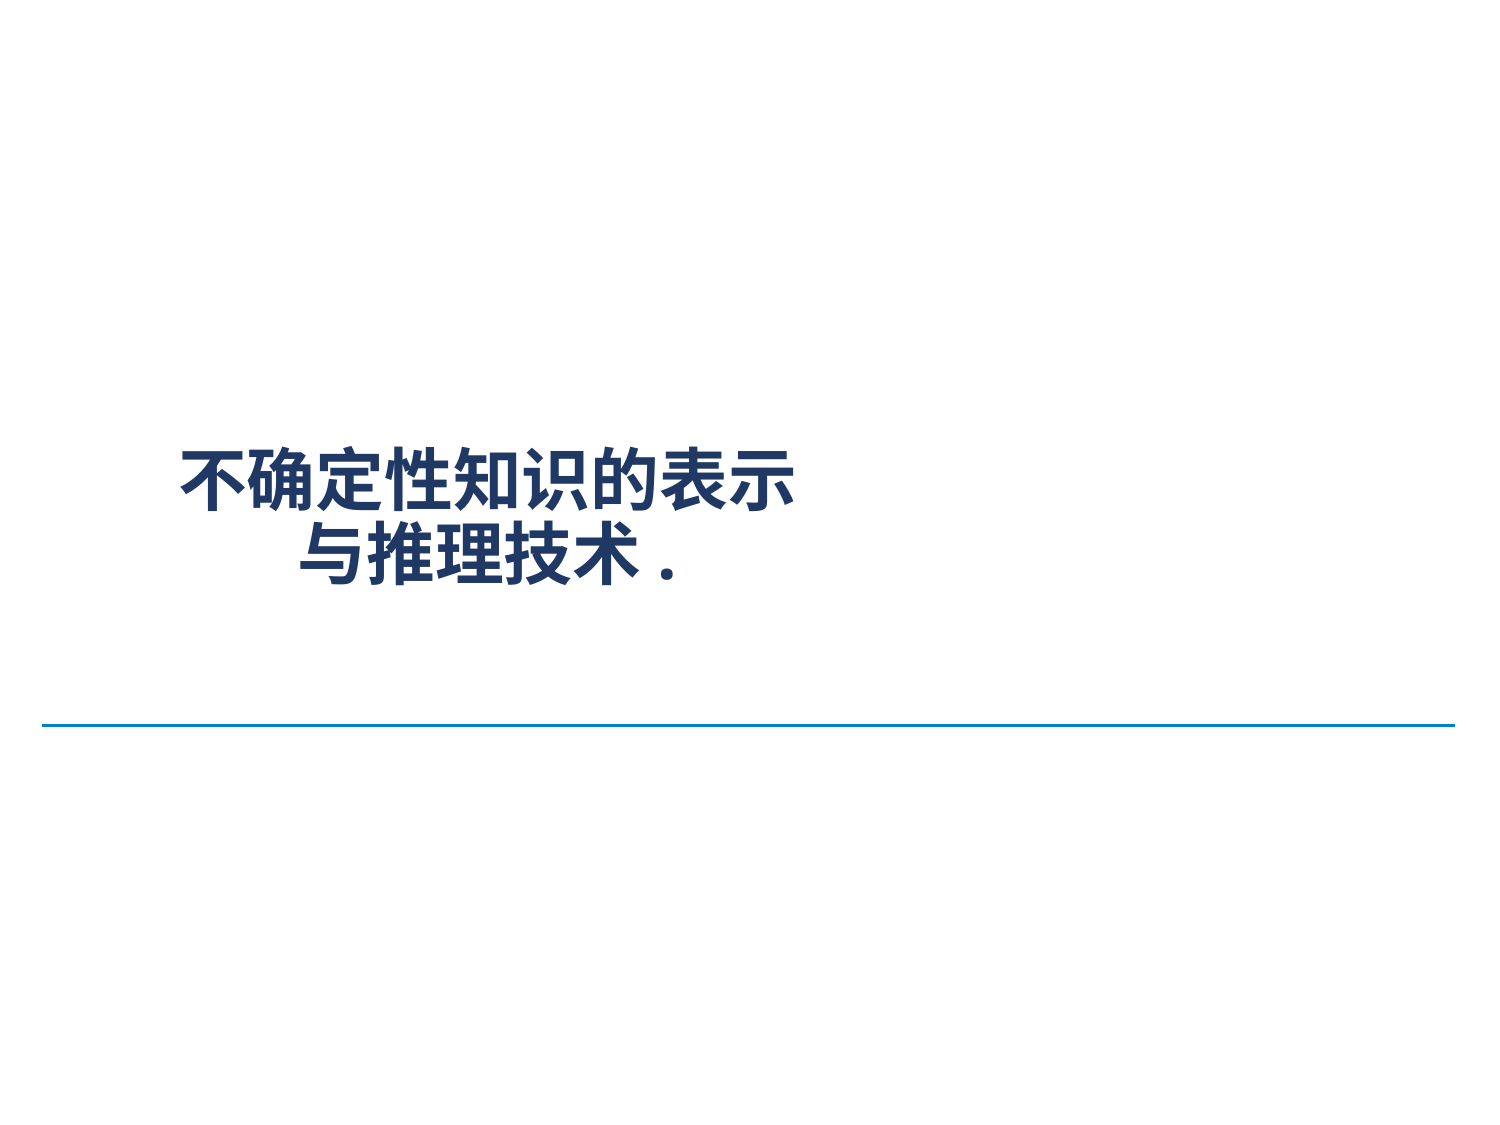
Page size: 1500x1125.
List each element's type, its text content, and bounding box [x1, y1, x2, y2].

title 不确定性知识的表示 与推理技术. [124, 385, 851, 602]
